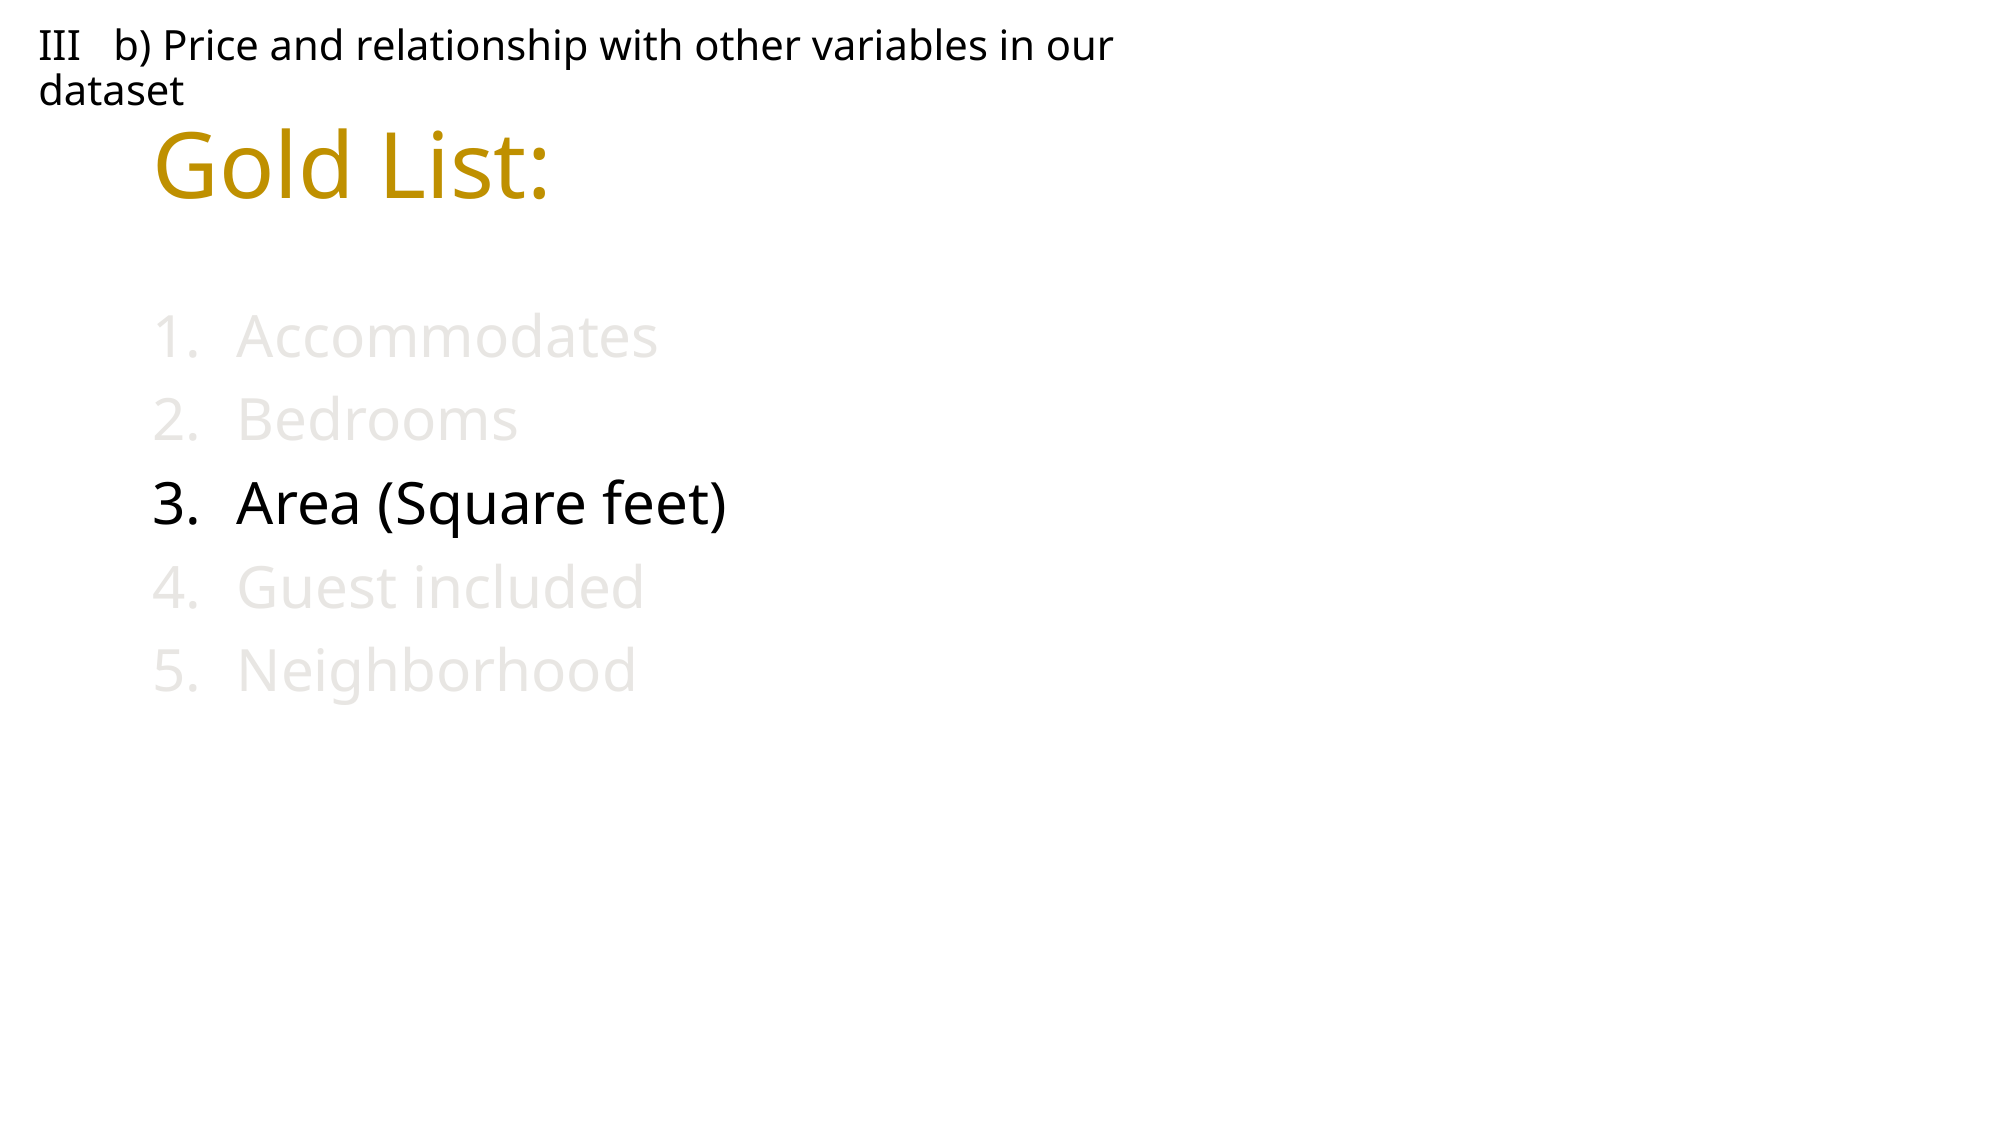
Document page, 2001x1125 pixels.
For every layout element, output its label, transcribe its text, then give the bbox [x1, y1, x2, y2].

text_box III b) Price and relationship with other variables in our dataset [23, 16, 1275, 168]
list Accommodates​​ Bedrooms​​ Area (Square feet​)​ Guest included​​ Neighborhood [137, 299, 1863, 1014]
title Gold List: [137, 59, 1863, 278]
